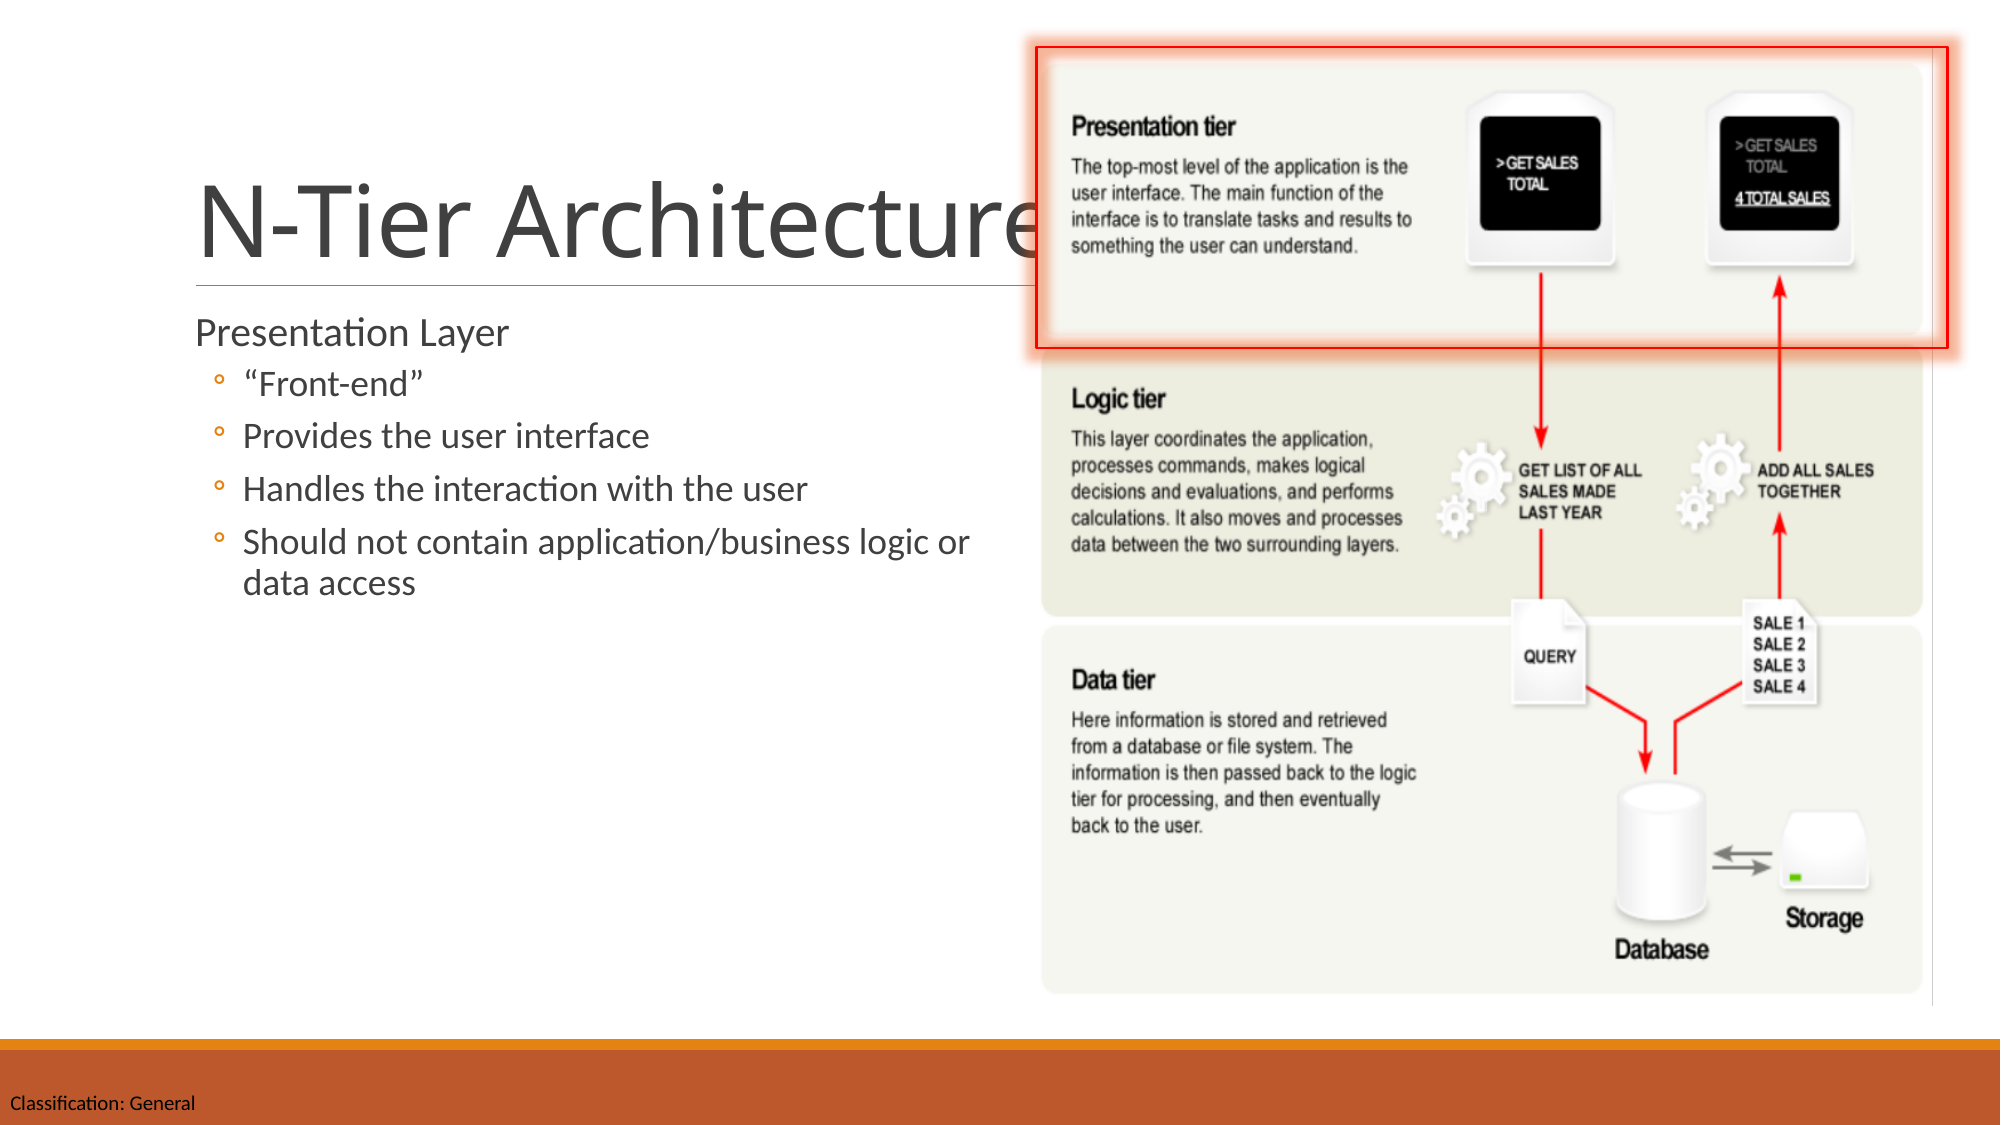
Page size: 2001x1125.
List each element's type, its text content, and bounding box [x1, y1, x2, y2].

text_box [1941, 46, 1949, 349]
list Presentation Layer “Front-end” Provides the user interface Handles the interaction with the user Should not contain application/business logic or data access [180, 302, 1000, 963]
picture [1035, 46, 1935, 1007]
title N-Tier Architecture [180, 47, 1019, 285]
